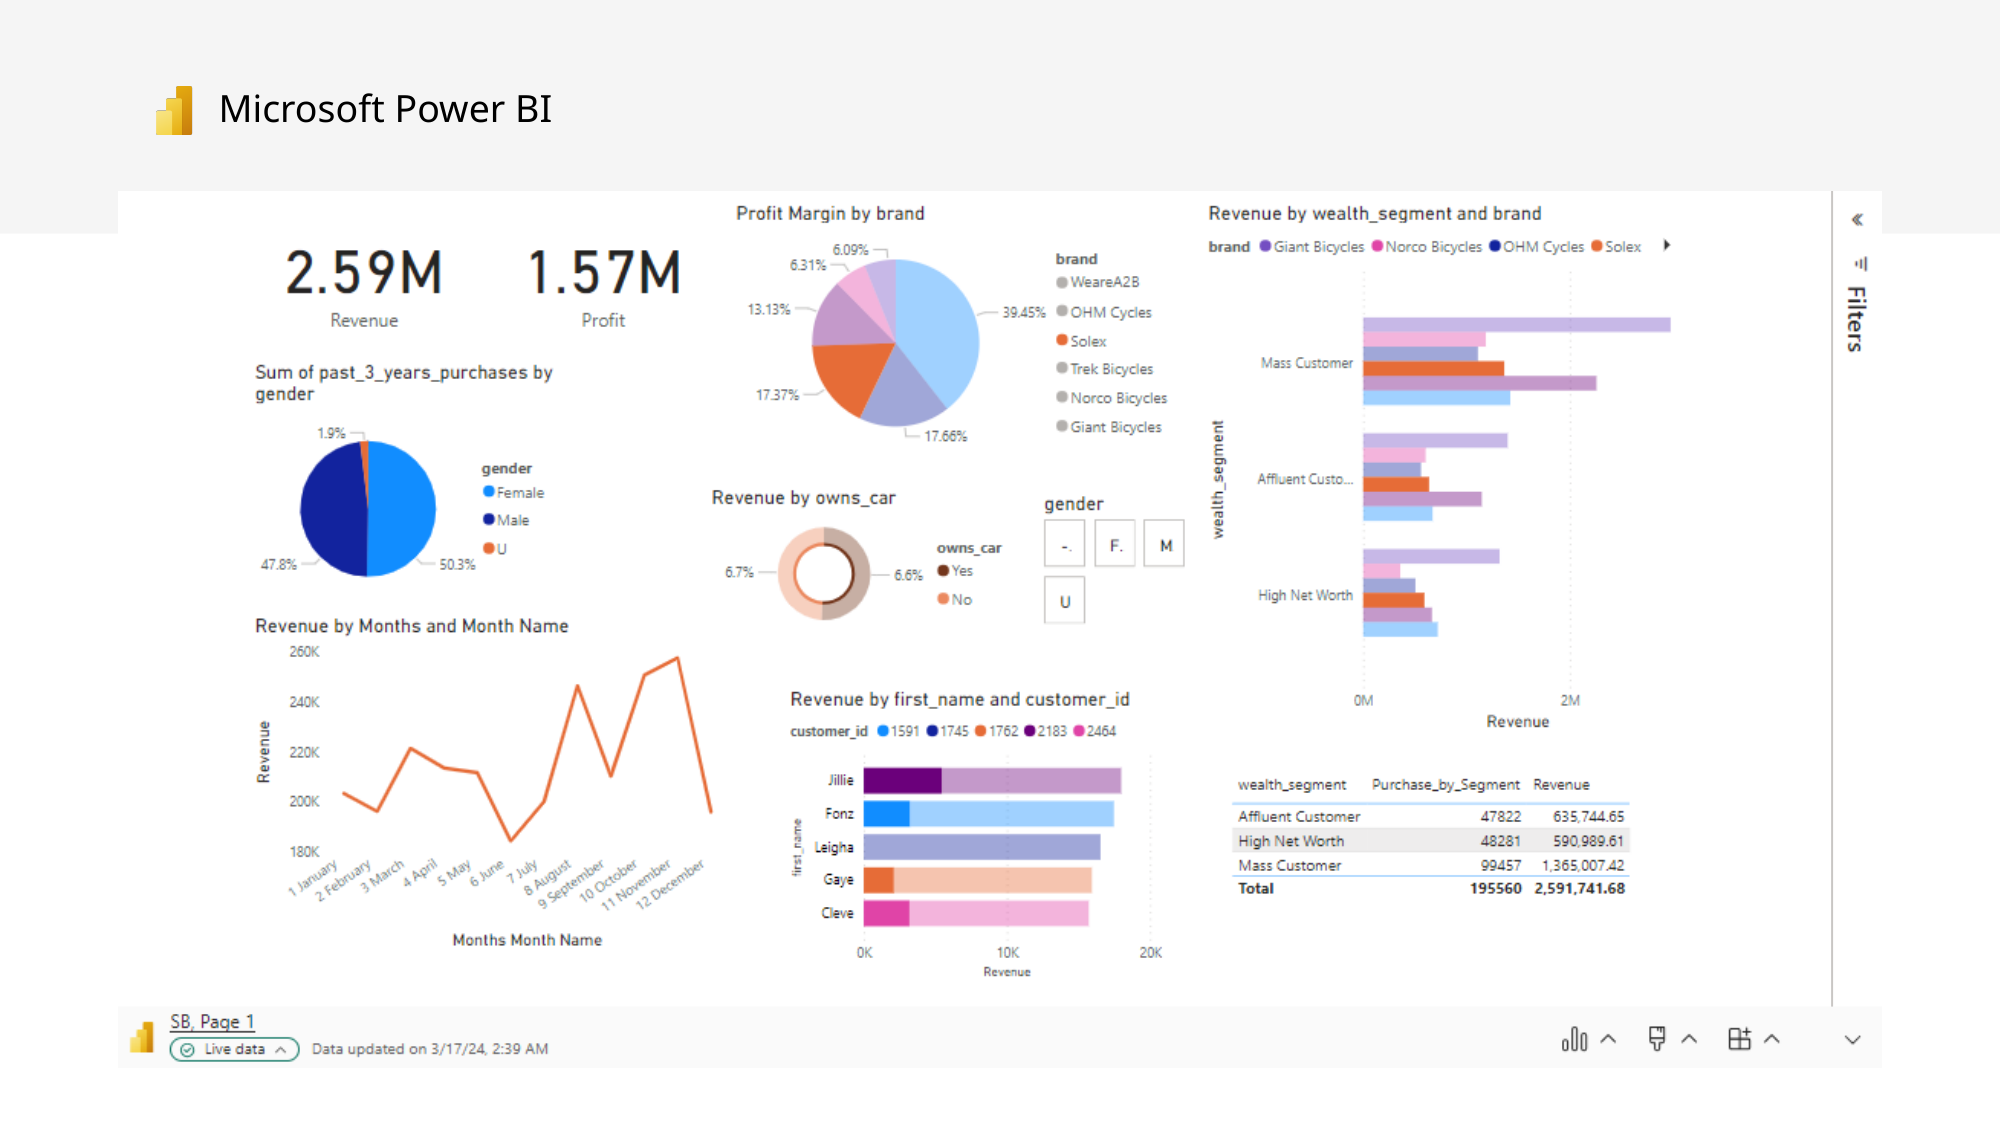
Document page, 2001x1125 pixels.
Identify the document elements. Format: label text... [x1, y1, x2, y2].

picture [149, 86, 198, 135]
title Microsoft Power BI [0, 0, 2000, 235]
picture [118, 191, 1882, 1068]
